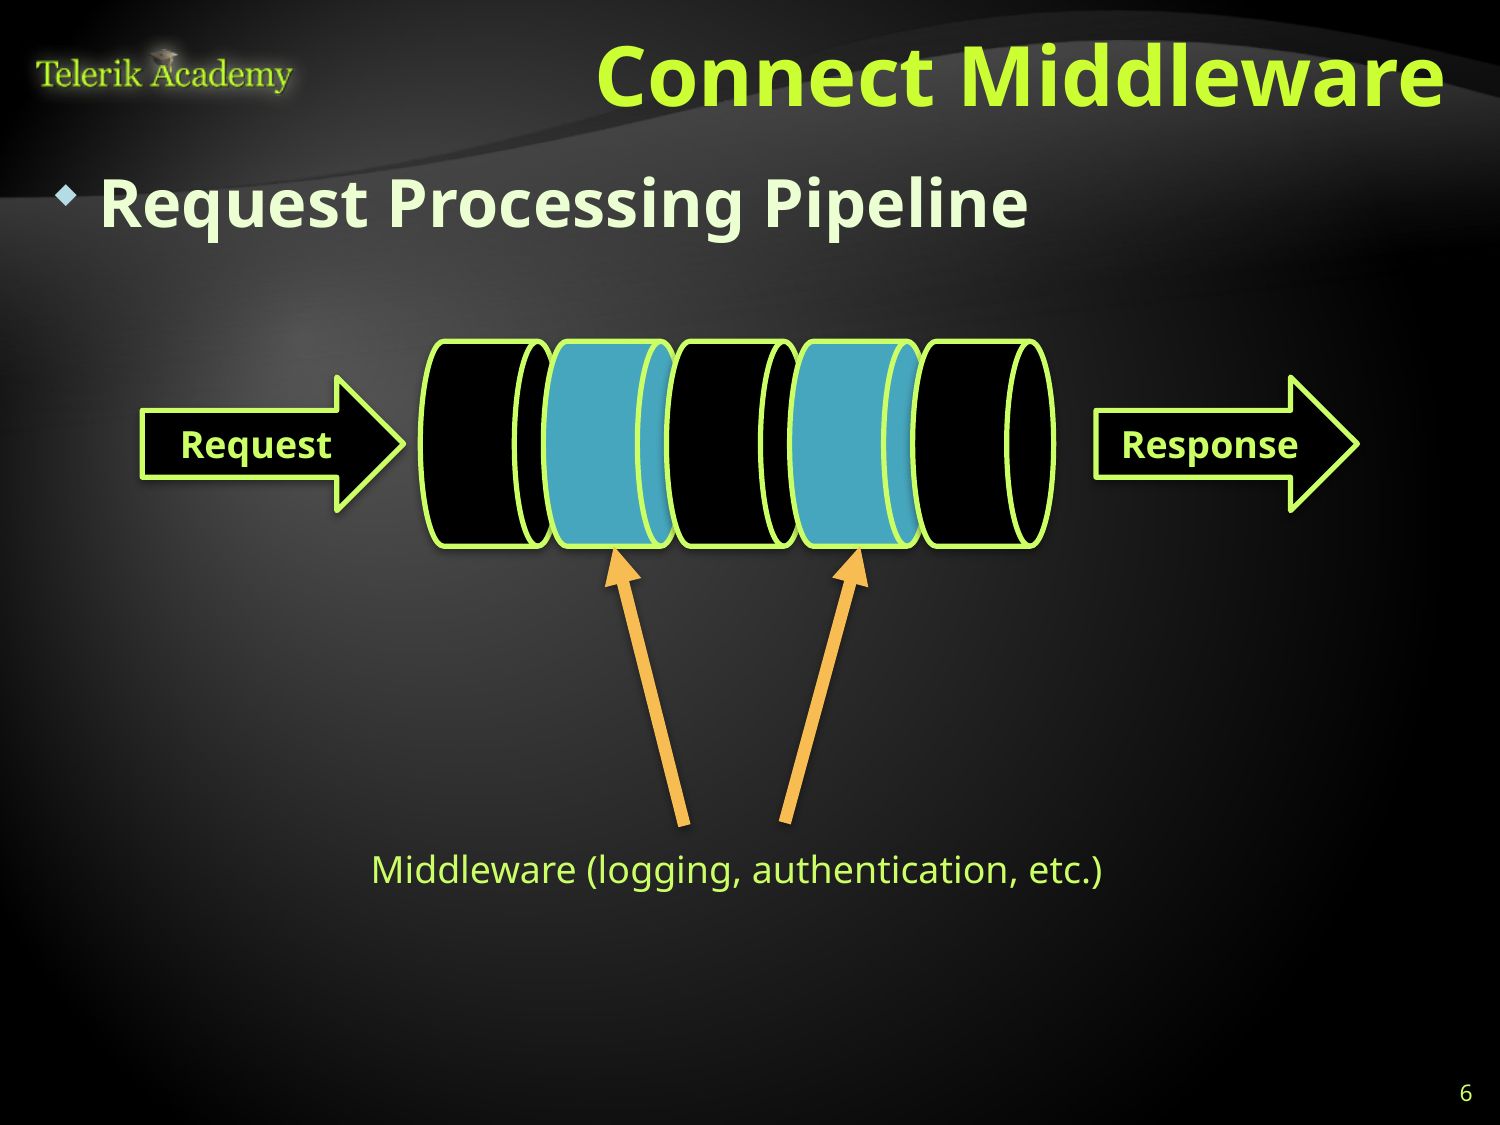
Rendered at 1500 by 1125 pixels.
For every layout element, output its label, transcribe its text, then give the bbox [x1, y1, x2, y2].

text_box [417, 338, 550, 549]
text_box [910, 338, 1057, 549]
text_box Request [139, 374, 407, 514]
picture [0, 0, 1500, 1125]
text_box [613, 545, 685, 826]
slide_number 6 [1412, 1074, 1488, 1113]
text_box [784, 545, 861, 823]
text_box [540, 338, 673, 549]
text_box Middleware (logging, authentication, etc.) [355, 839, 1118, 899]
list Request Processing Pipeline [37, 149, 1463, 1100]
text_box Response [1093, 374, 1360, 514]
title Connect Middleware [300, 12, 1463, 149]
text_box [663, 338, 796, 549]
text_box [786, 338, 919, 549]
